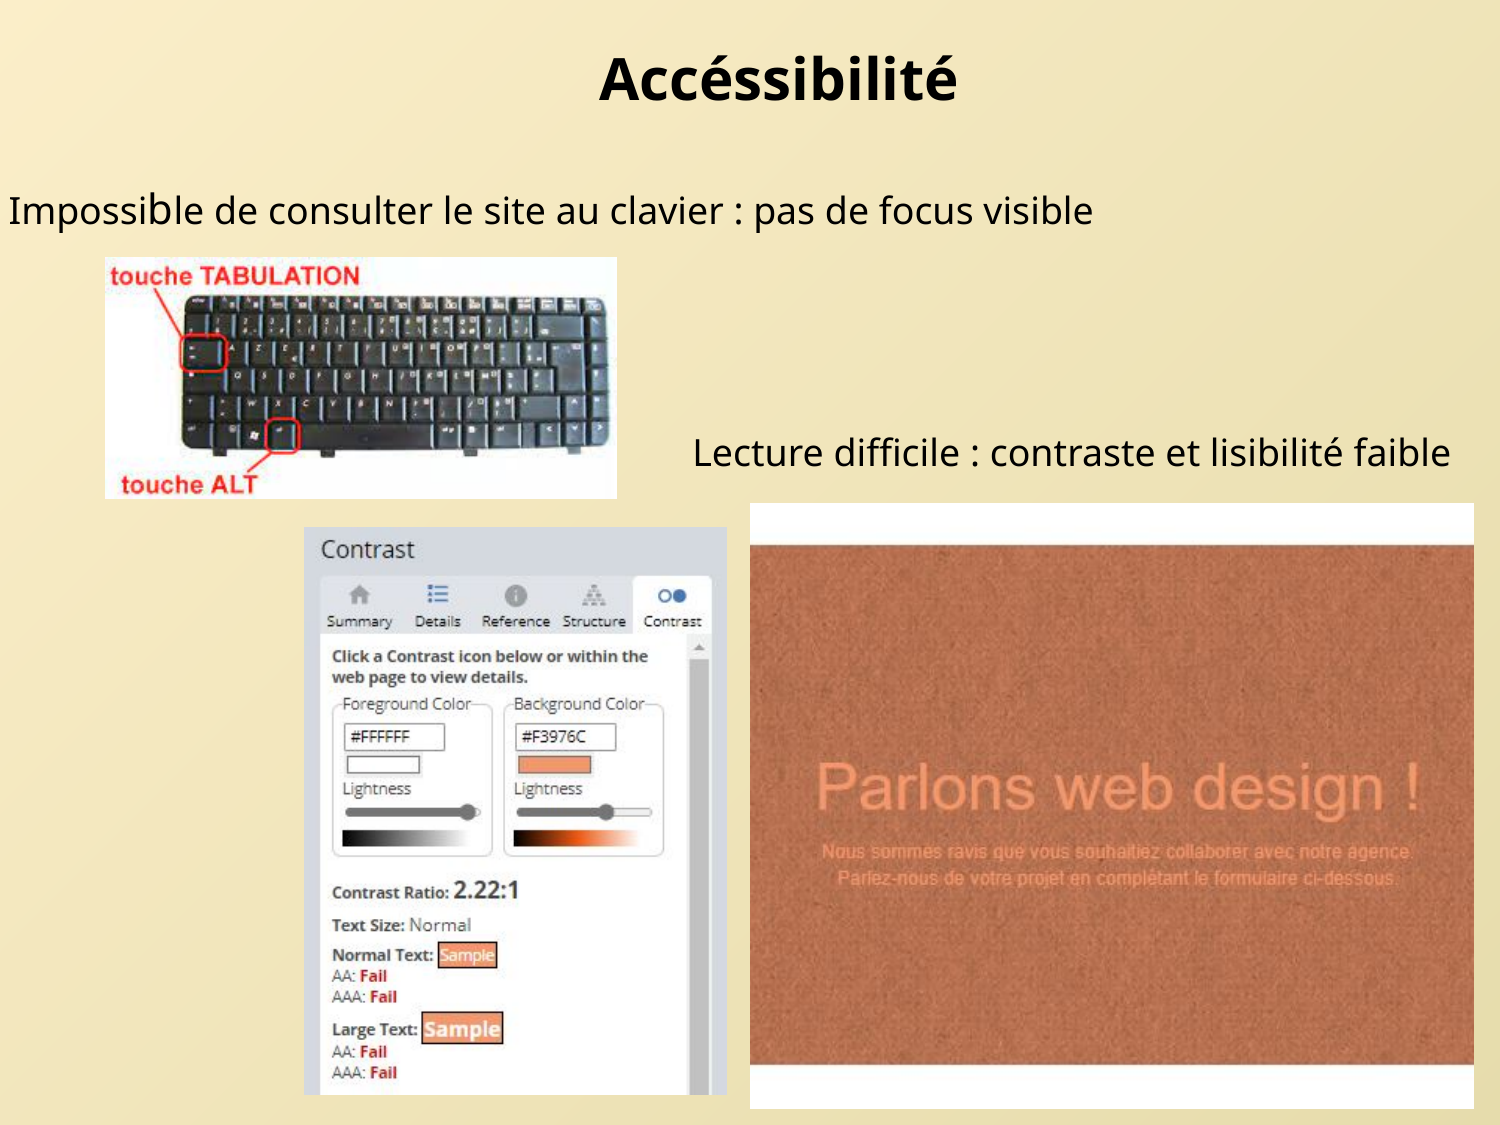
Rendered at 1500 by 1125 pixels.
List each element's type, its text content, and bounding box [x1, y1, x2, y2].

text_box Lecture difficile : contraste et lisibilité faible [660, 421, 1489, 482]
picture [749, 503, 1474, 1109]
picture [304, 527, 727, 1096]
text_box Impossible de consulter le site au clavier : pas de focus visible [0, 175, 1149, 241]
picture [105, 257, 617, 499]
text_box Accéssibilité [304, 35, 1254, 120]
